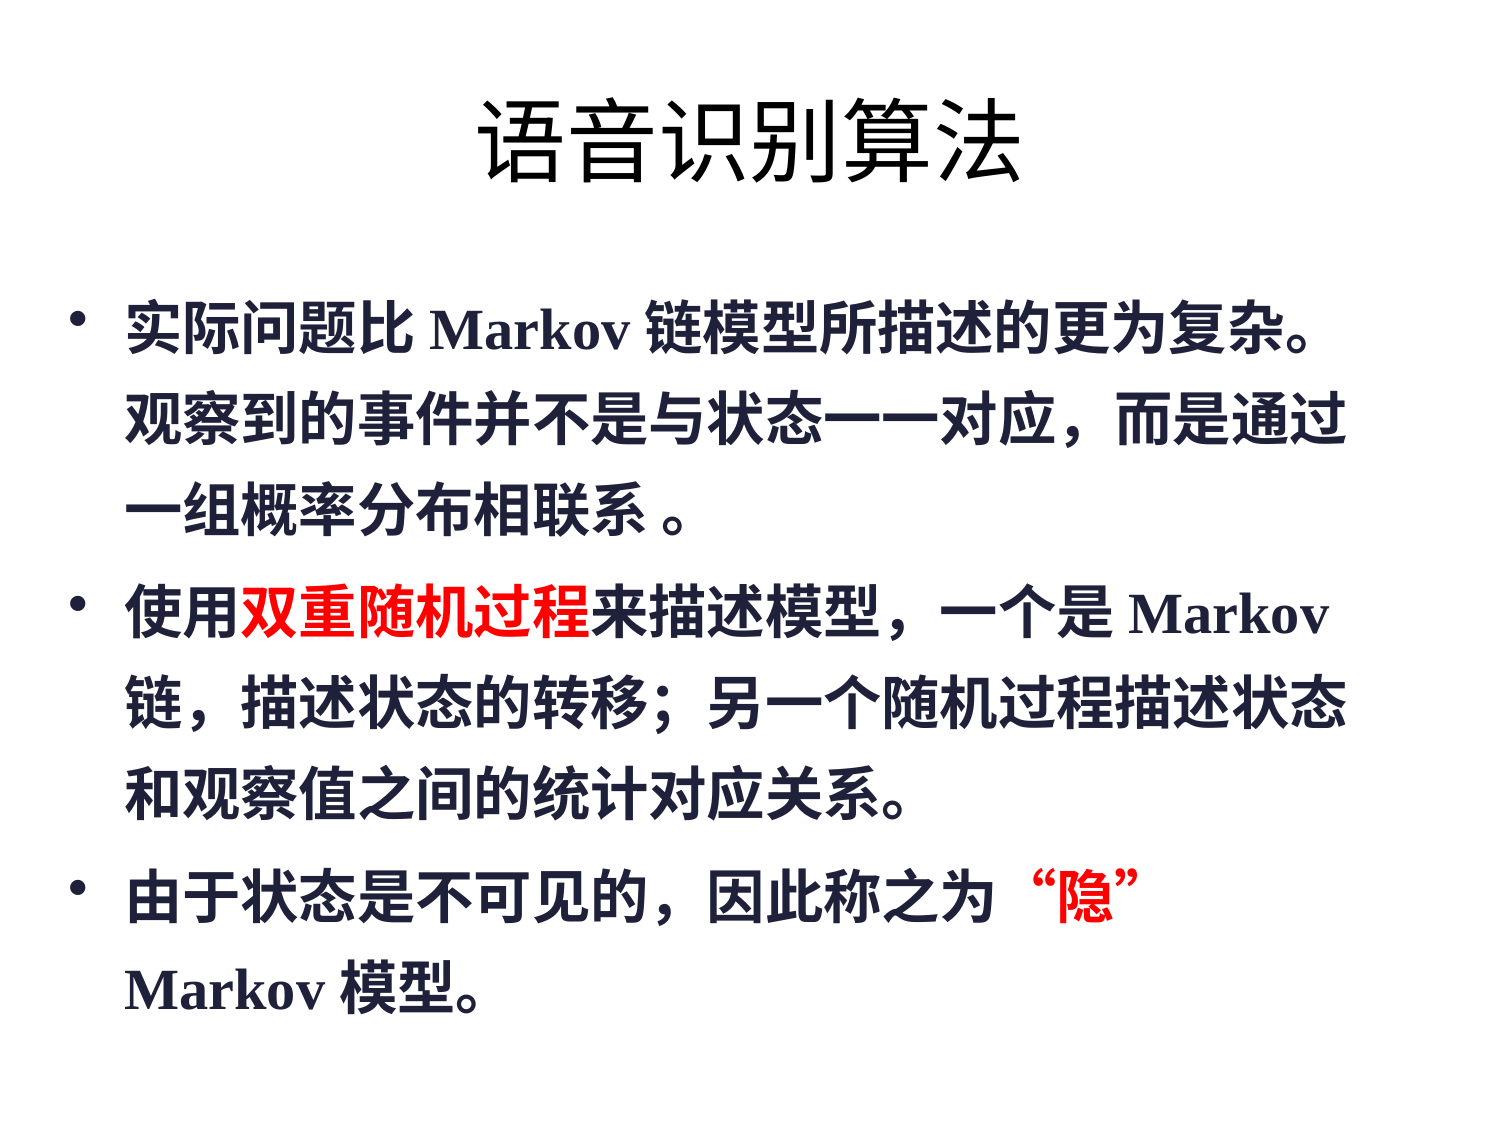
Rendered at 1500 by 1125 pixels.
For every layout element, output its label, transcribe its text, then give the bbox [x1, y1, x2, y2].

title 语音识别算法 [75, 45, 1425, 233]
list 实际问题比Markov链模型所描述的更为复杂。观察到的事件并不是与状态一一对应，而是通过一组概率分布相联系 。 使用双重随机过程来描述模型，一个是Markov链，描述状态的转移；另一个随机过程描述状态和观察值之间的统计对应关系。 由于状态是不可见的，因此称之为“隐” Markov模型。 [53, 262, 1414, 1005]
